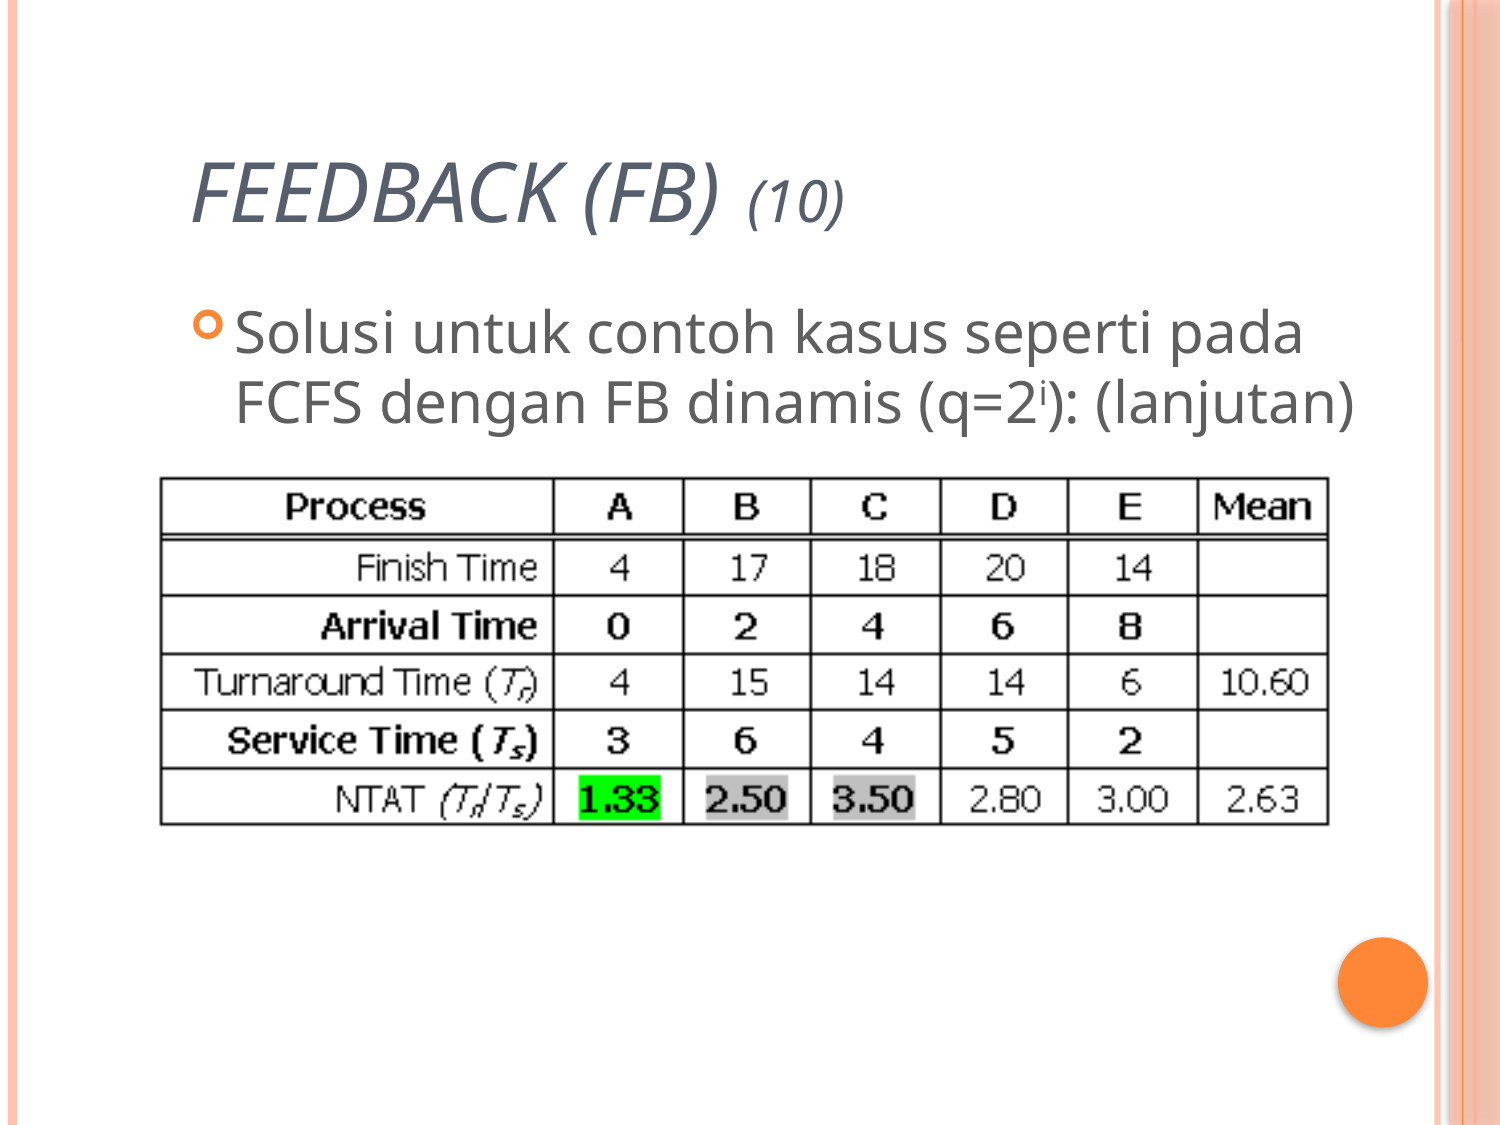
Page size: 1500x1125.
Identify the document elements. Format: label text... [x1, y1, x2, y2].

list Solusi untuk contoh kasus seperti pada FCFS dengan FB dinamis (q=2i): (lanjutan) [174, 287, 1450, 1063]
title Feedback (FB) (10) [174, 62, 1425, 250]
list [149, 461, 1338, 837]
